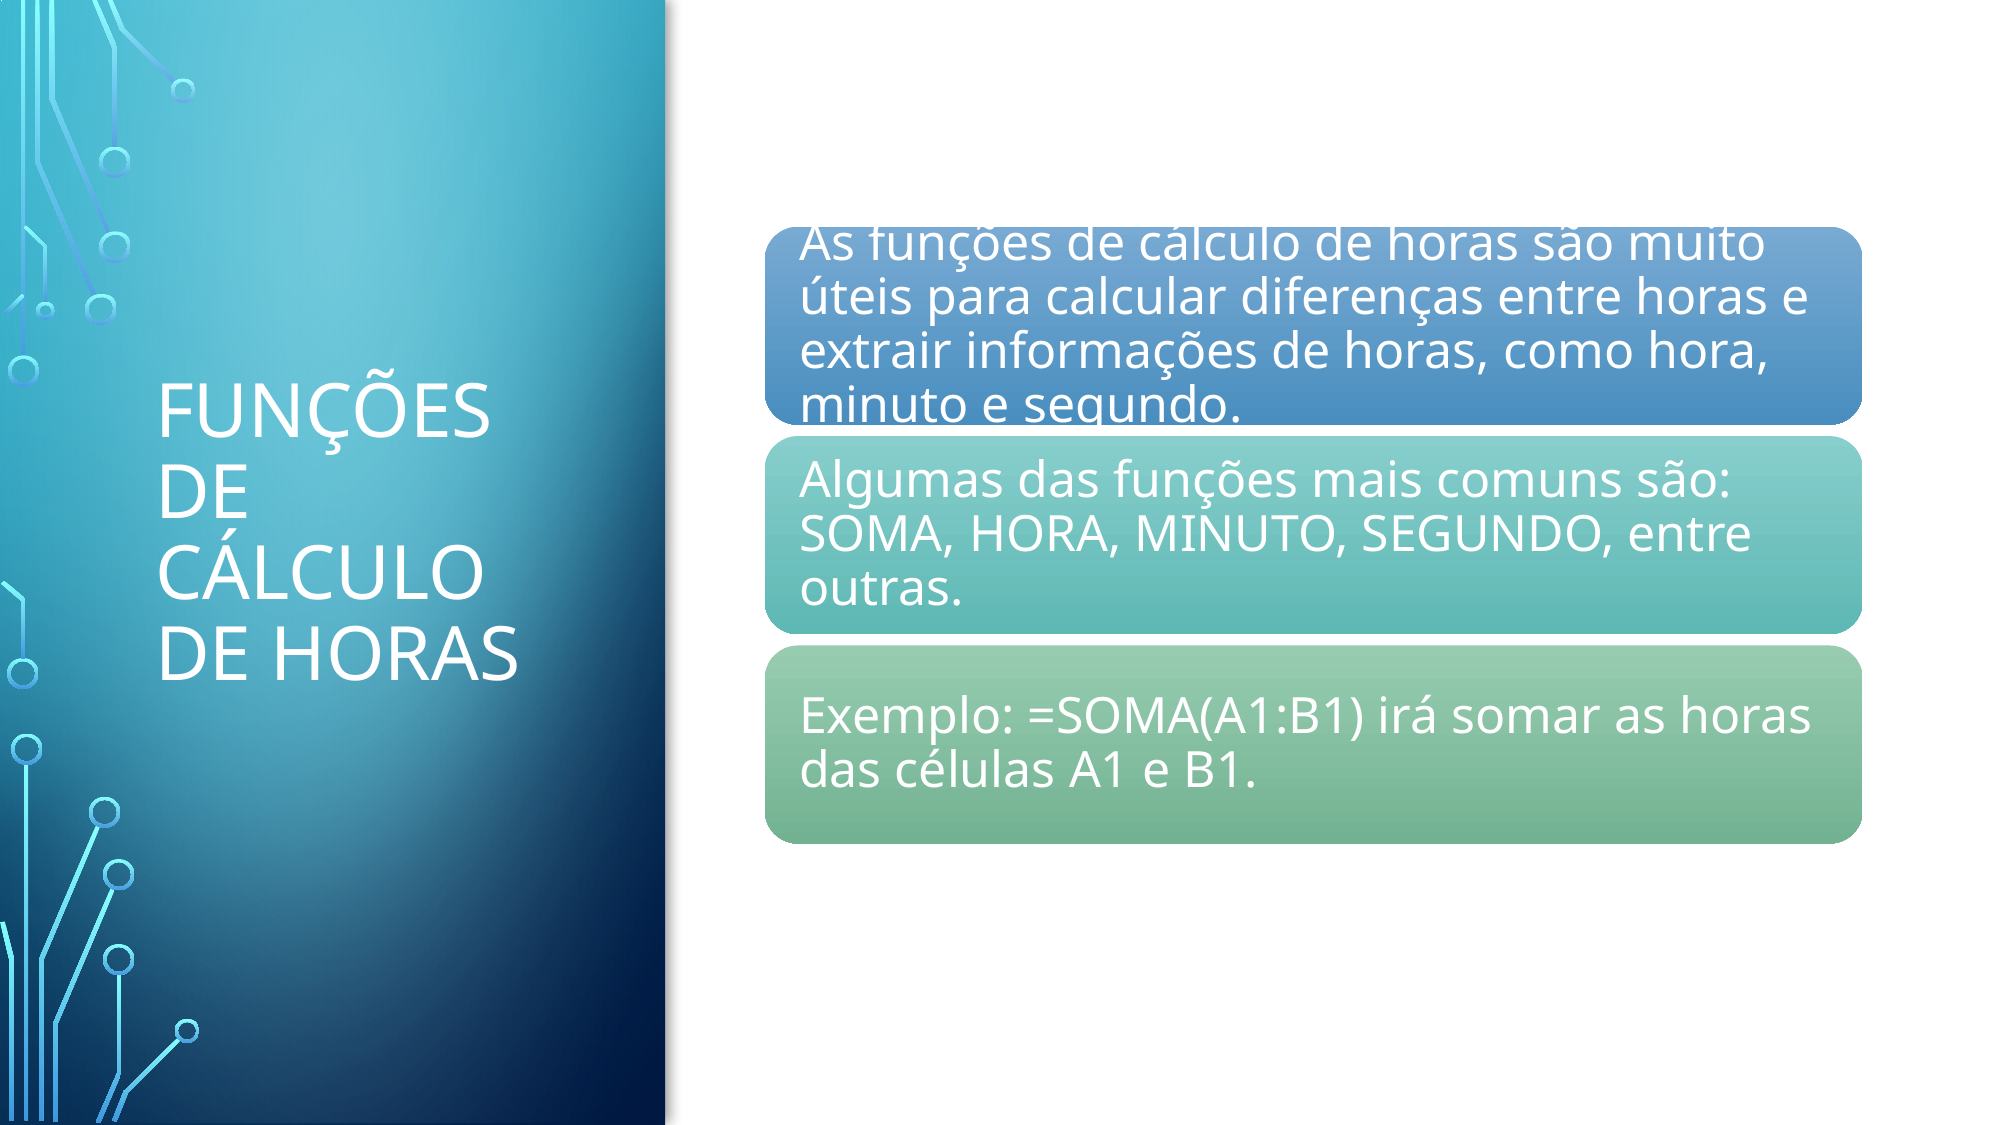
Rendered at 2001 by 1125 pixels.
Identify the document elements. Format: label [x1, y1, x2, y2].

text_box [678, 0, 2000, 1125]
picture [0, 0, 667, 1125]
list [764, 185, 1863, 885]
